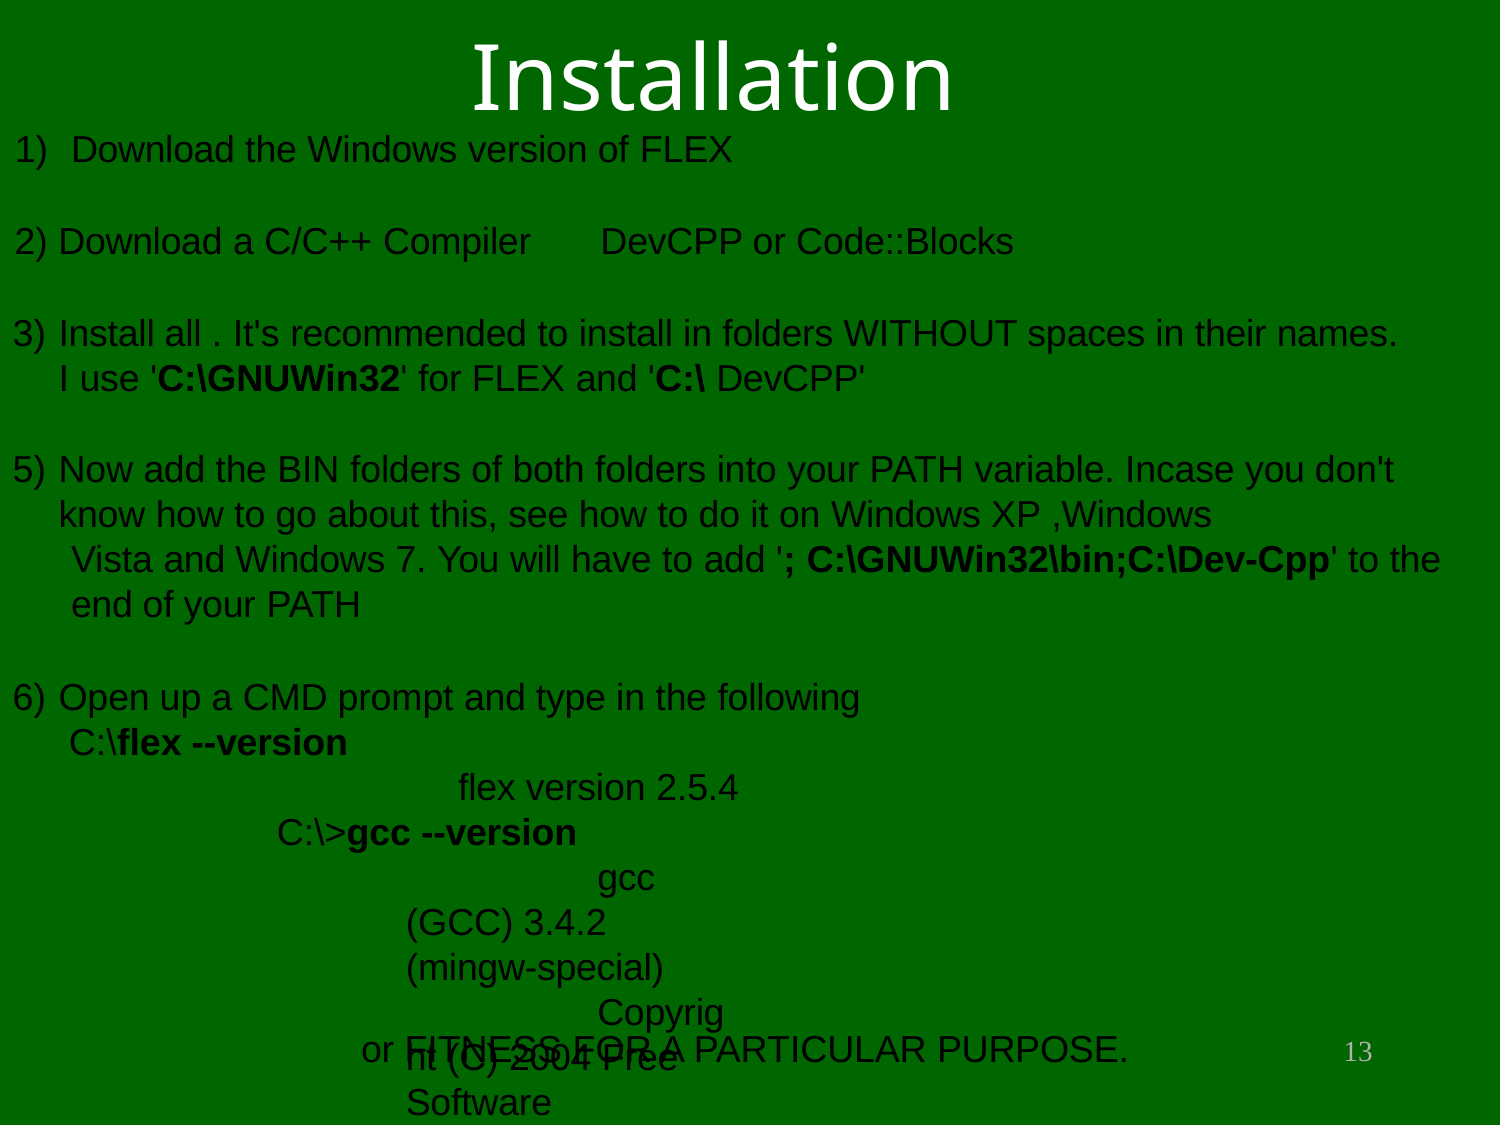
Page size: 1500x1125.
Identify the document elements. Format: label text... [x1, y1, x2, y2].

text_box or FITNESS FOR A PARTICULAR PURPOSE. [359, 1022, 1143, 1070]
title Installation [469, 16, 970, 122]
text_box Download the Windows version of FLEX Download a C/C++ Compiler DevCPP or Code::Blocks Install all . It's recommended to install in folders WITHOUT spaces in their names. I use 'C:\GNUWin32' for FLEX and 'C:\ DevCPP' Now add the BIN folders of both folders into your PATH variable. Incase you don't know how to go about this, see how to do it on Windows XP ,Windows Vista and Windows 7. You will have to add '; C:\GNUWin32\bin;C:\Dev-Cpp' to the end of your PATH Open up a CMD prompt and type in the following C:\flex --version flex version 2.5.4 C:\>gcc --version gcc (GCC) 3.4.2 (mingw-special) Copyright (C) 2004 Free Software Foundation, Inc. This is free software; see the source for copying conditions. There is NO warranty; not even for MERCHANTABILITY [12, 122, 1457, 1125]
